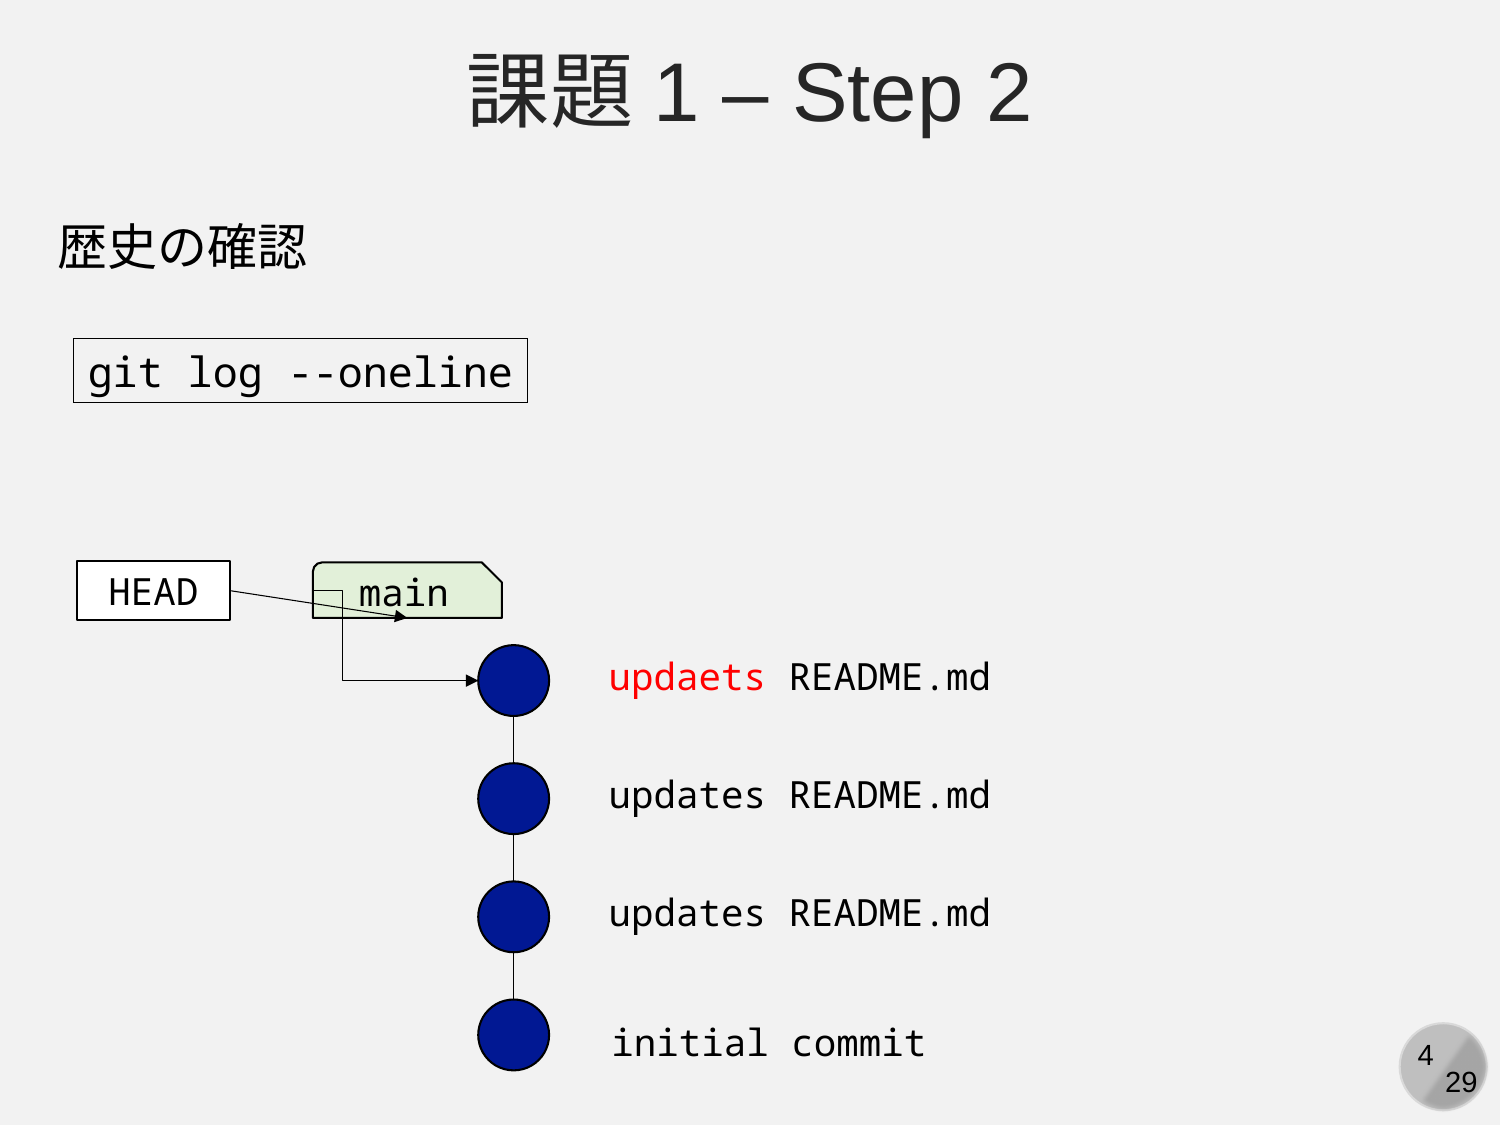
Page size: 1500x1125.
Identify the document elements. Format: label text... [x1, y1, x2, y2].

text_box git log --oneline [73, 338, 528, 403]
text_box updates README.md [593, 881, 1006, 942]
list 課題1 – Step 2 [0, 31, 1500, 155]
text_box 歴史の確認 [42, 208, 323, 283]
text_box [477, 762, 551, 836]
text_box updates README.md [593, 763, 1006, 823]
text_box [477, 880, 551, 954]
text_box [411, 613, 475, 685]
text_box initial commit [596, 1011, 941, 1072]
text_box main [311, 561, 503, 619]
text_box [477, 998, 551, 1072]
text_box HEAD [76, 560, 231, 621]
text_box updaets README.md [593, 645, 1006, 705]
text_box [477, 644, 551, 717]
